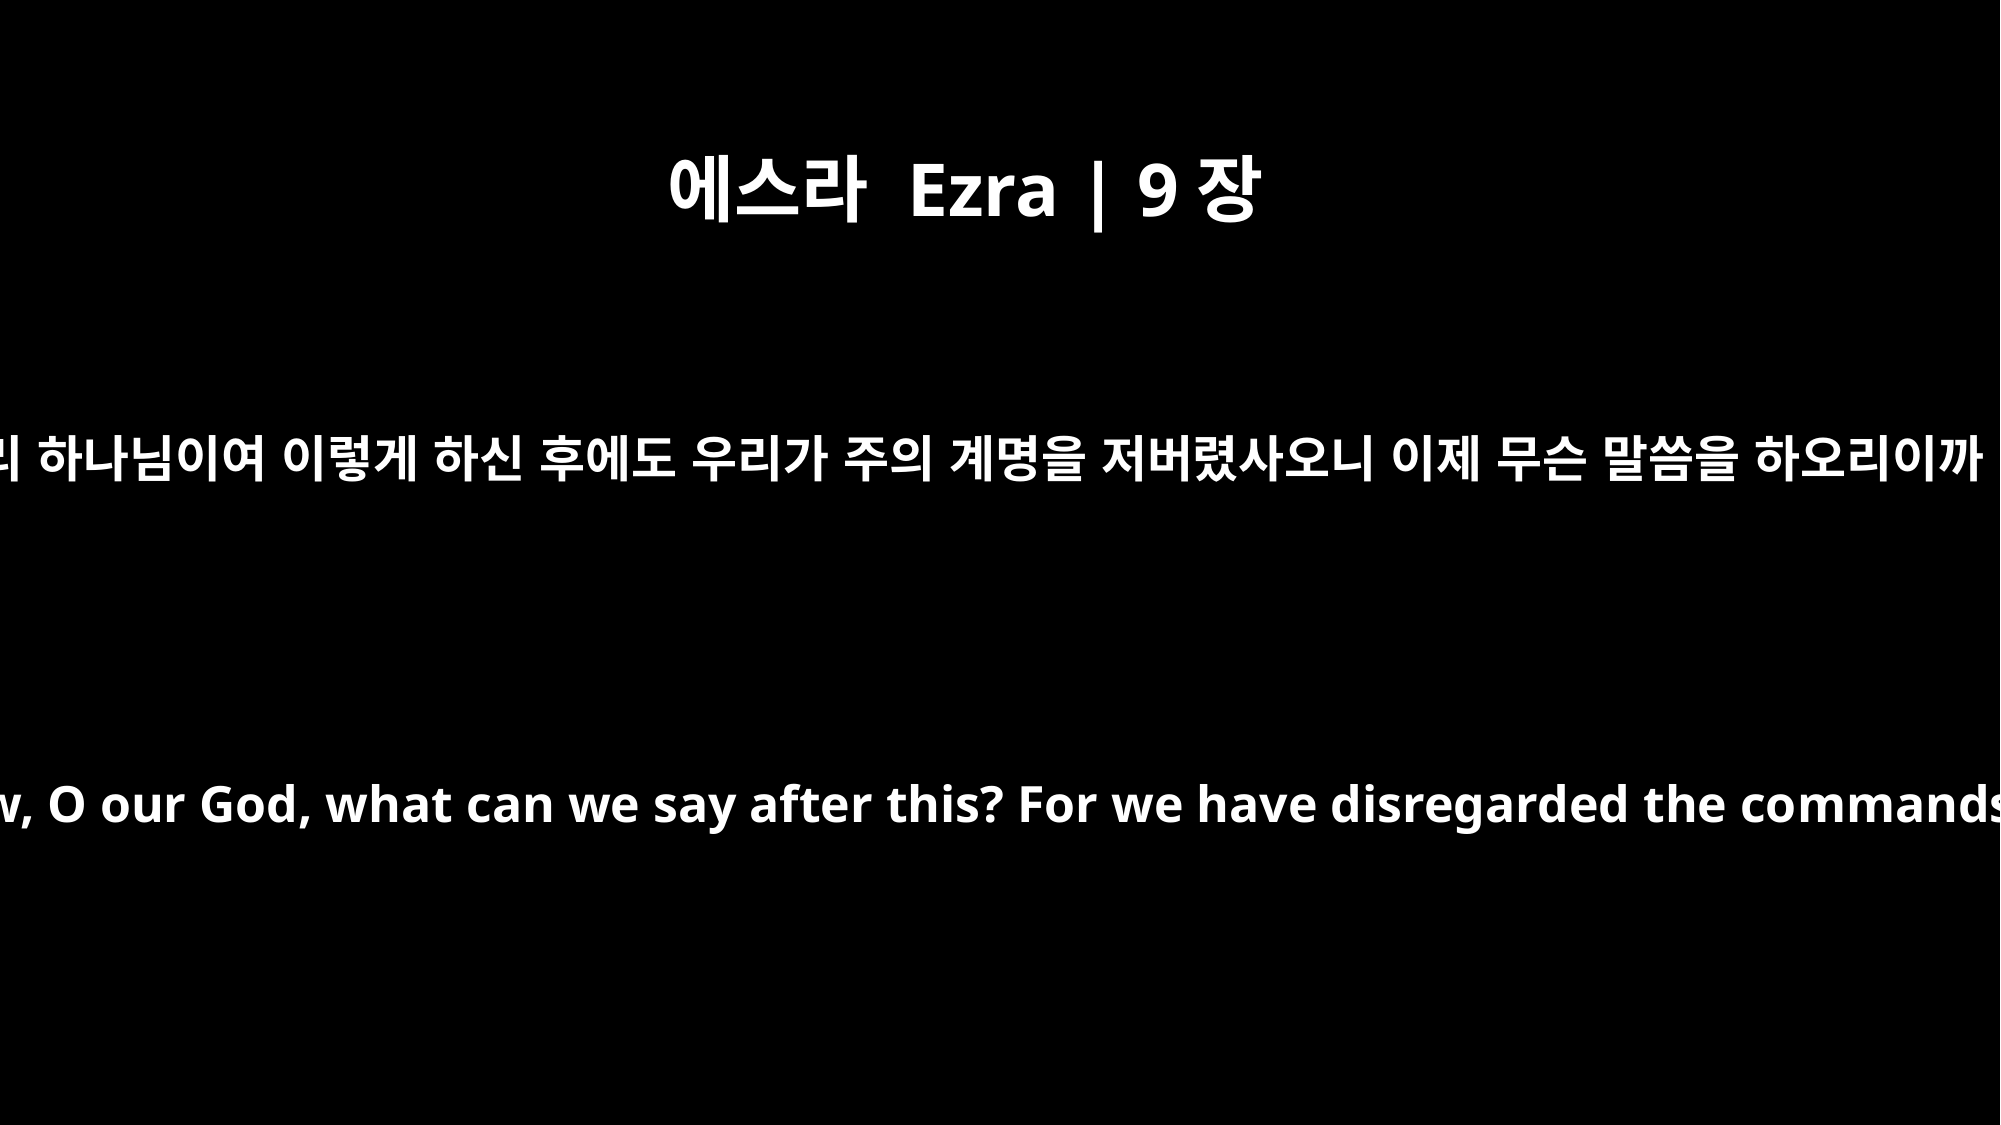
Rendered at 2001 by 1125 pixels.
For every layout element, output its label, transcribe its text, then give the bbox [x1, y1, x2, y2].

text_box 에스라 Ezra | 9장 [652, 136, 1280, 239]
text_box 10 우리 하나님이여 이렇게 하신 후에도 우리가 주의 계명을 저버렸사오니 이제 무슨 말씀을 하오리이까 [0, 359, 2000, 495]
text_box "But now, O our God, what can we say after this? For we have disregarded the commands [0, 764, 2000, 840]
